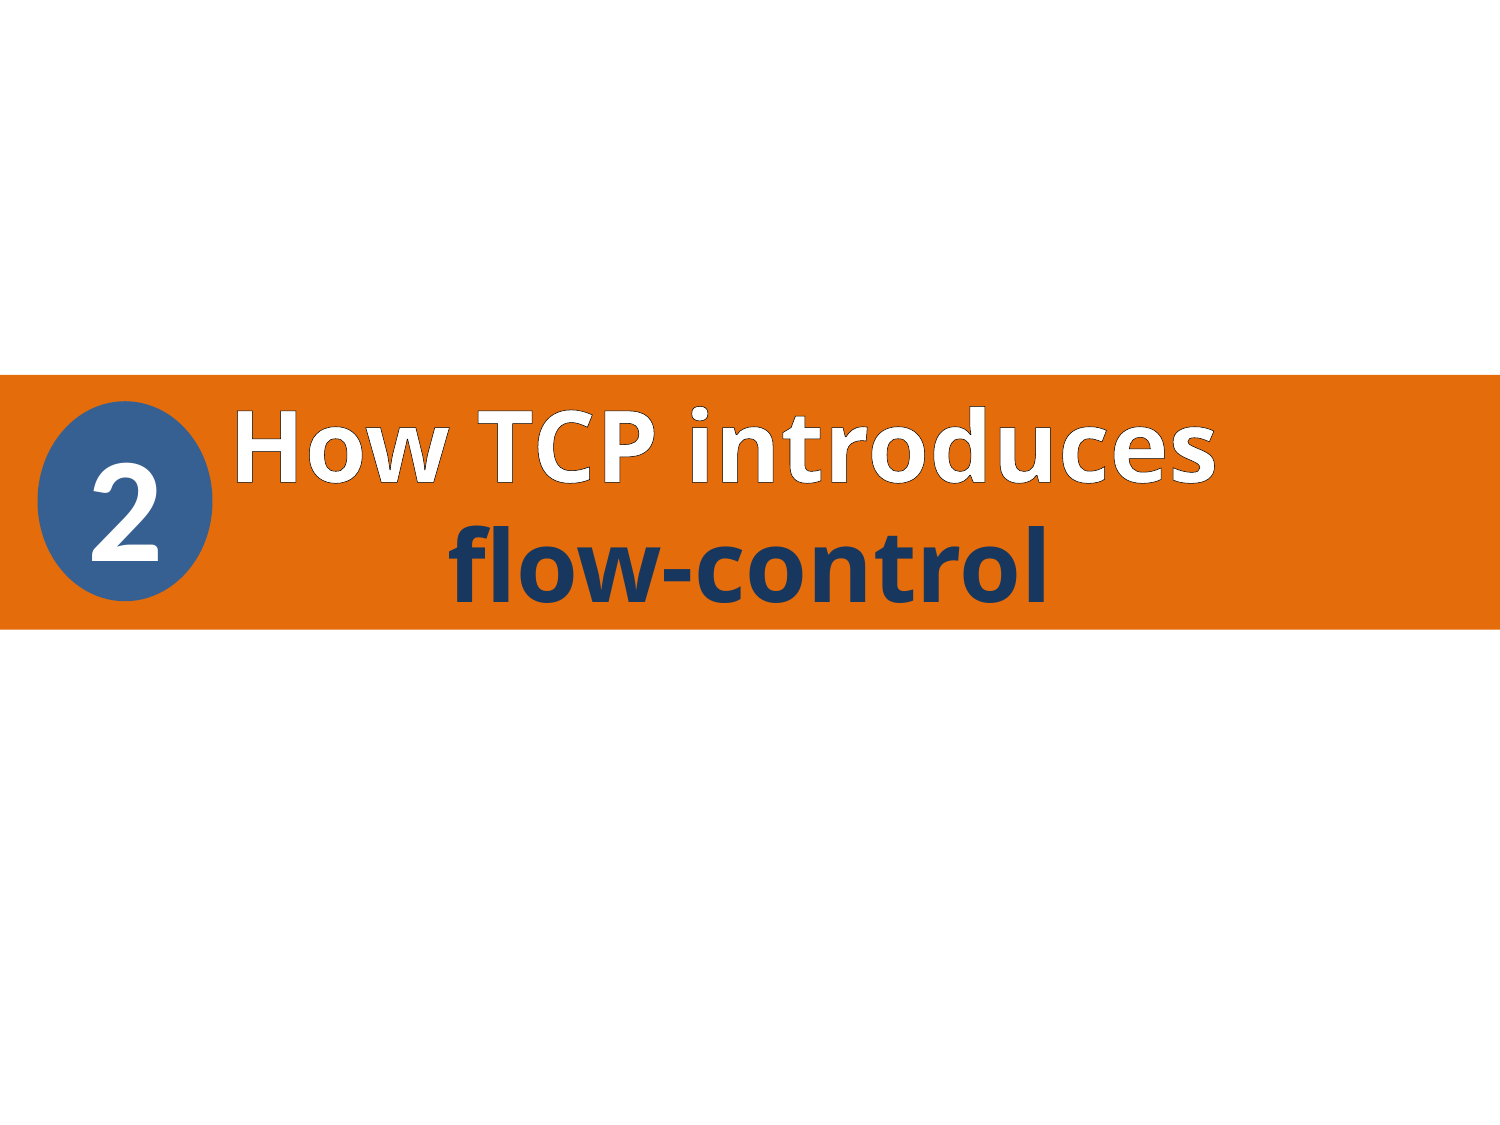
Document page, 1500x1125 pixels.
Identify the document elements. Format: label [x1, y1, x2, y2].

text_box [0, 374, 1500, 633]
